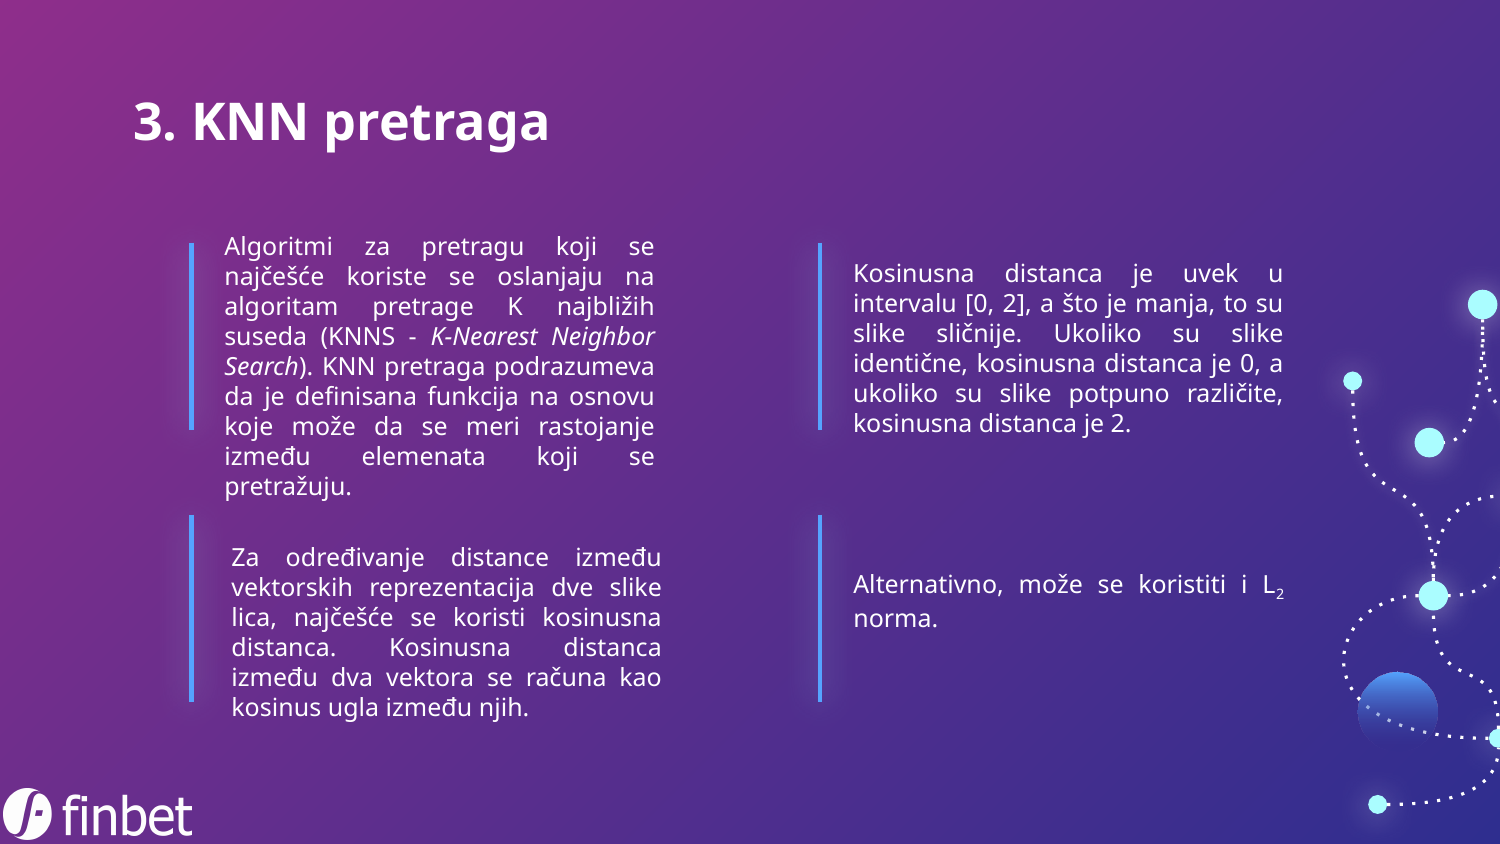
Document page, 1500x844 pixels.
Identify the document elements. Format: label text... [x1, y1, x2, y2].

subtitle Algoritmi za pretragu koji se najčešće koriste se oslanjaju na algoritam pretrage K najbližih suseda (KNNS - K-Nearest Neighbor Search). KNN pretraga podrazumeva da je definisana funkcija na osnovu koje može da se meri rastojanje između elemenata koji se pretražuju. [209, 215, 671, 477]
subtitle Kosinusna distanca je uvek u intervalu [0, 2], a što je manja, to su slike sličnije. Ukoliko su slike identične, kosinusna distanca je 0, a ukoliko su slike potpuno različite, kosinusna distanca je 2. [838, 242, 1300, 400]
subtitle Alternativno, može se koristiti i L2 norma. [838, 553, 1300, 711]
picture [2, 788, 192, 841]
subtitle Za određivanje distance između vektorskih reprezentacija dve slike lica, najčešće se koristi kosinusna distanca. Kosinusna distanca između dva vektora se računa kao kosinus ugla između njih. [216, 526, 678, 684]
title 3. KNN pretraga [118, 72, 1382, 167]
